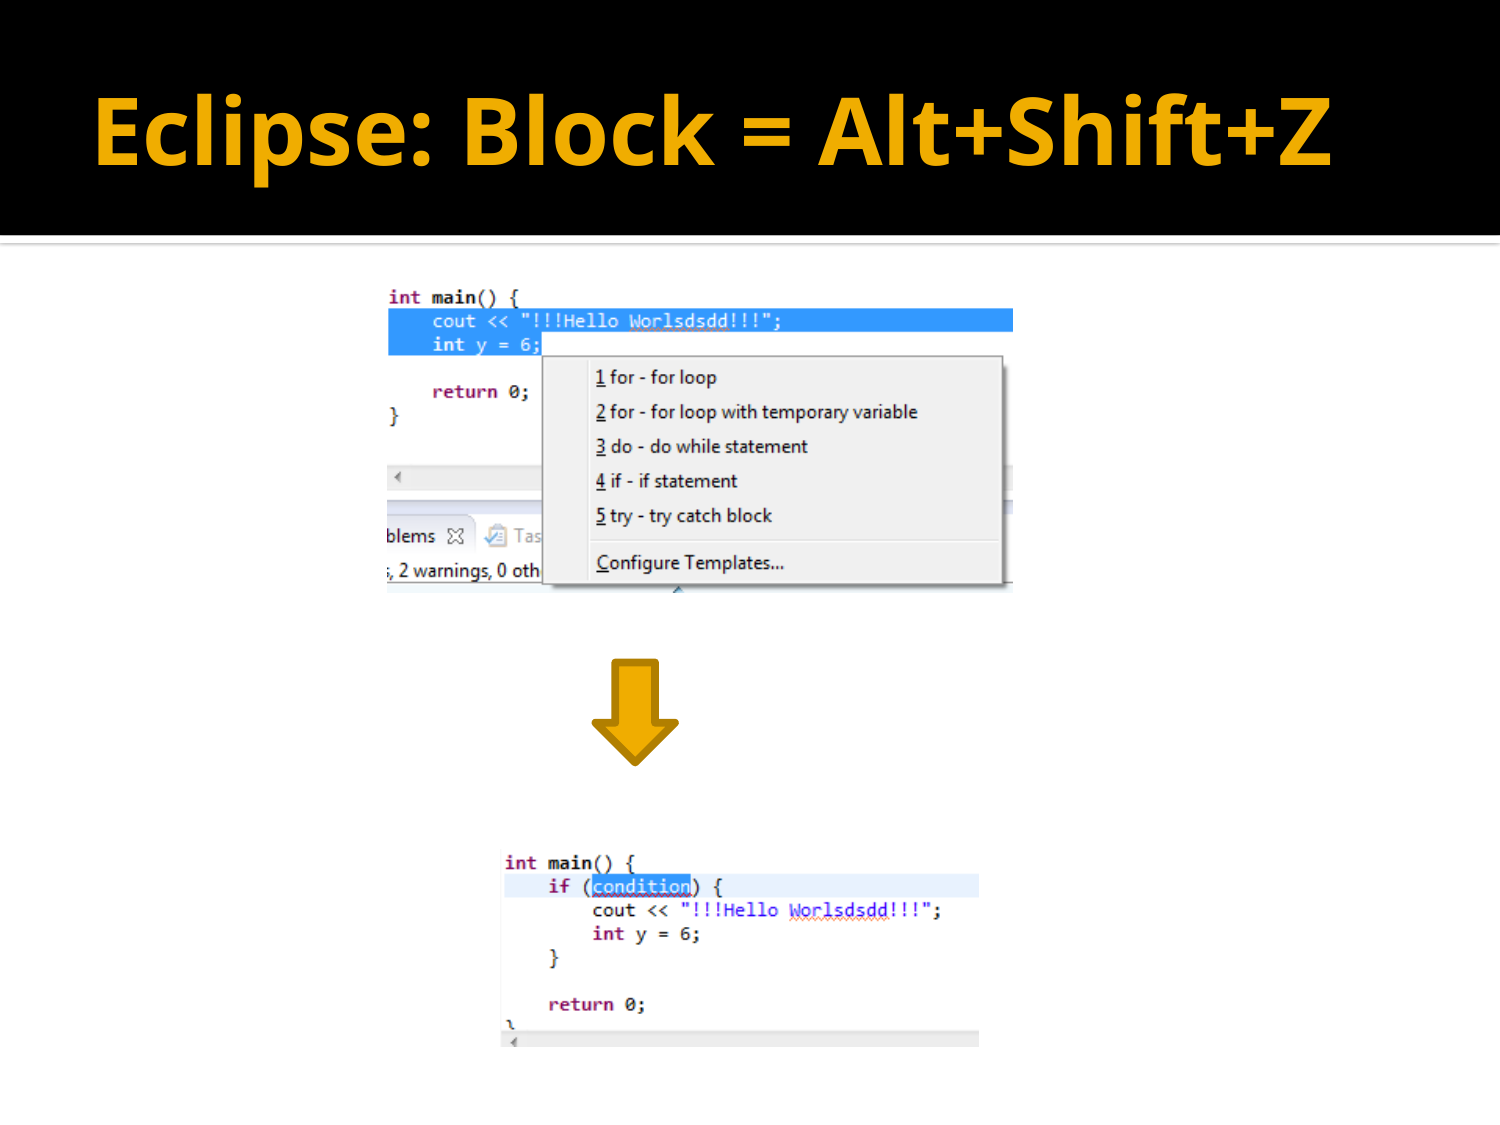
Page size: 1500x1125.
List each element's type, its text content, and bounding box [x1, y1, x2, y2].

picture [387, 274, 1013, 593]
text_box [591, 658, 679, 767]
picture [499, 849, 979, 1047]
title Eclipse: Block = Alt+Shift+Z [75, 25, 1425, 231]
